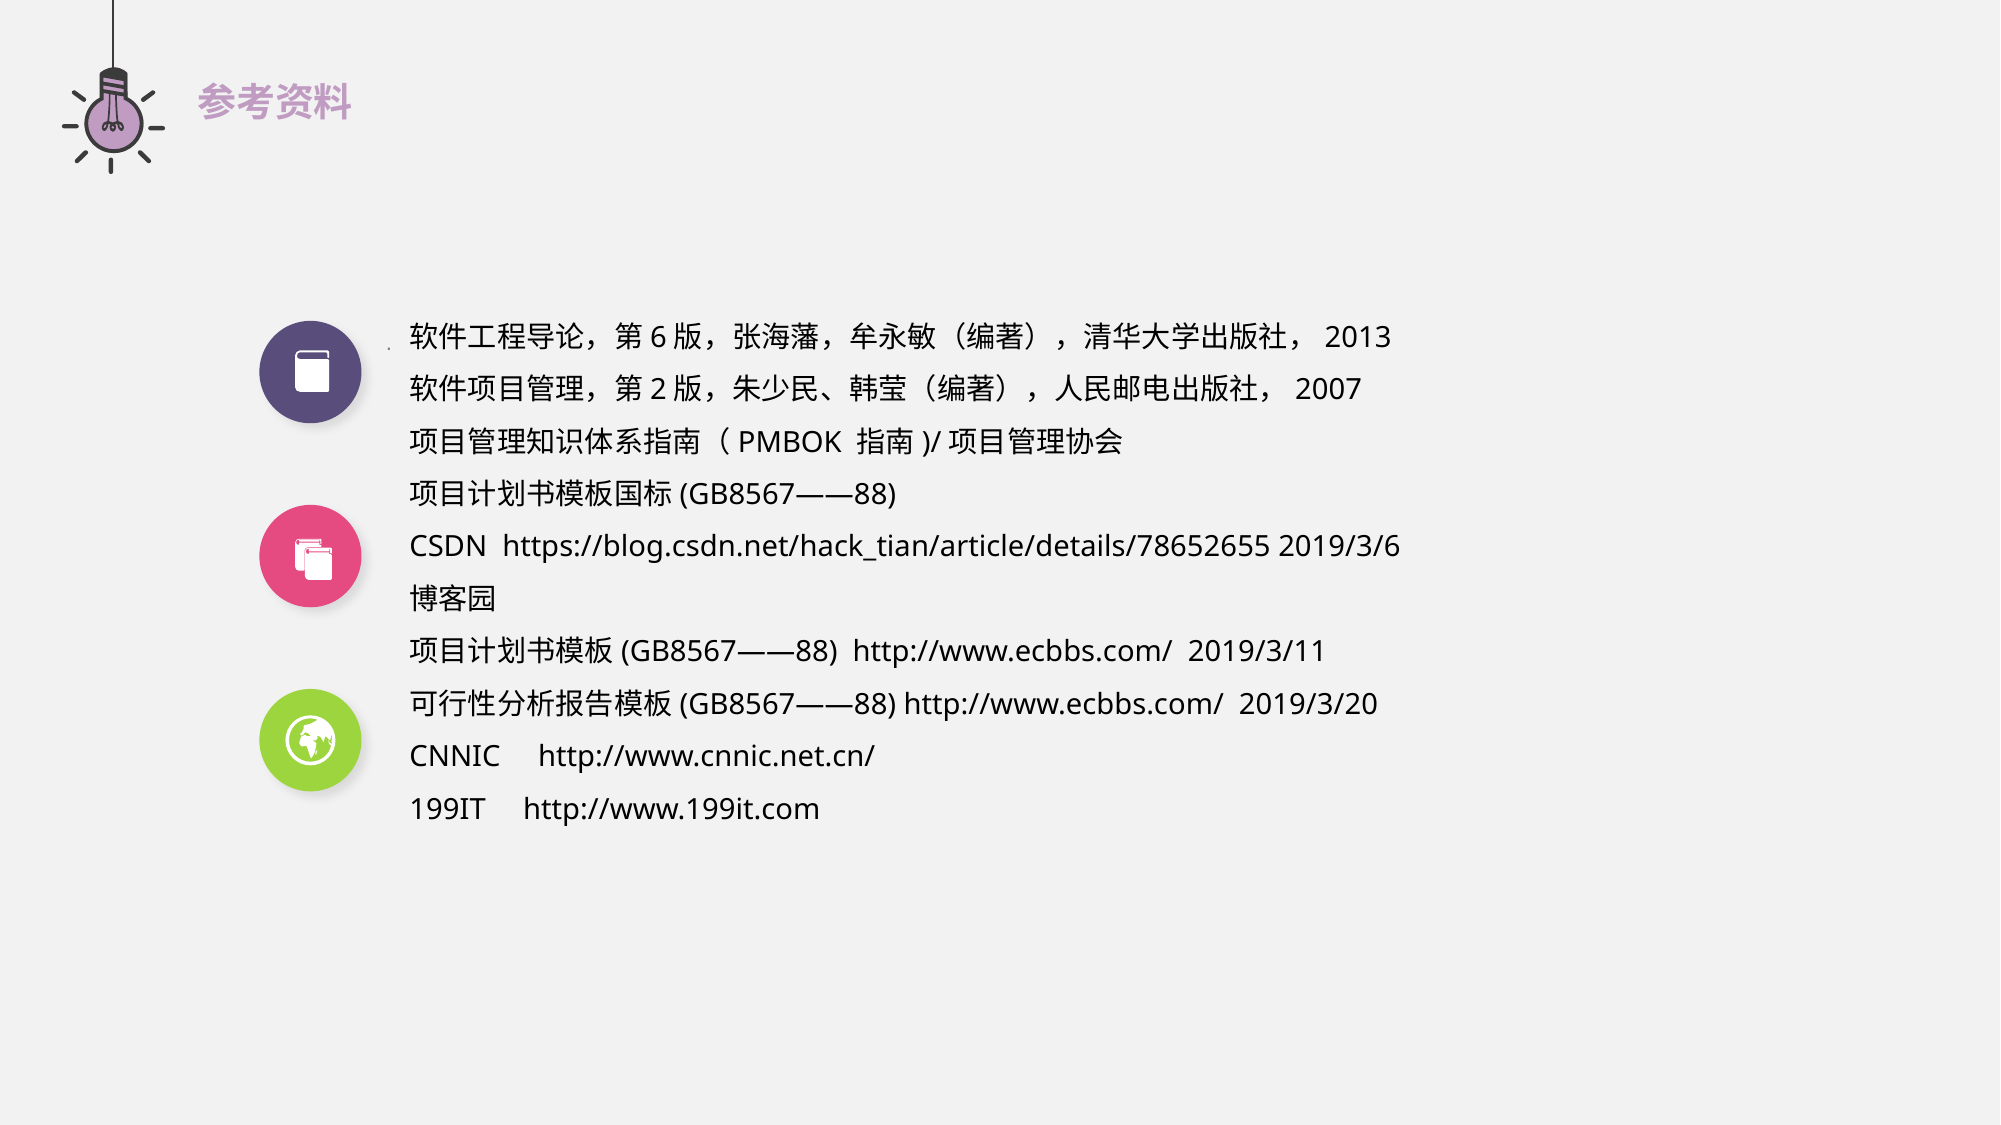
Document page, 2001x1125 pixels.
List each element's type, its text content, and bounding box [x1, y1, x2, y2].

text_box 参考资料 [182, 70, 368, 132]
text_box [61, 0, 166, 175]
text_box 软件工程导论，第6版，张海藩，牟永敏（编著），清华大学出版社，2013 软件项目管理，第2版，朱少民、韩莹（编著），人民邮电出版社，2007 项目管理知识体系指南（PMBOK 指南)/项目管理协会 项目计划书模板国标(GB8567——88) CSDN https://blog.csdn.net/hack_tian/article/details/78652655 2019/3/6 博客园 项目计划书模板(GB8567——88) http://www.ecbbs.com/ 2019/3/11 可行性分析报告模板(GB8567——88) http://www.ecbbs.com/ 2019/3/20 CNNIC http://www.cnnic.net.cn/ 199IT http://www.199it.com [259, 300, 1615, 825]
